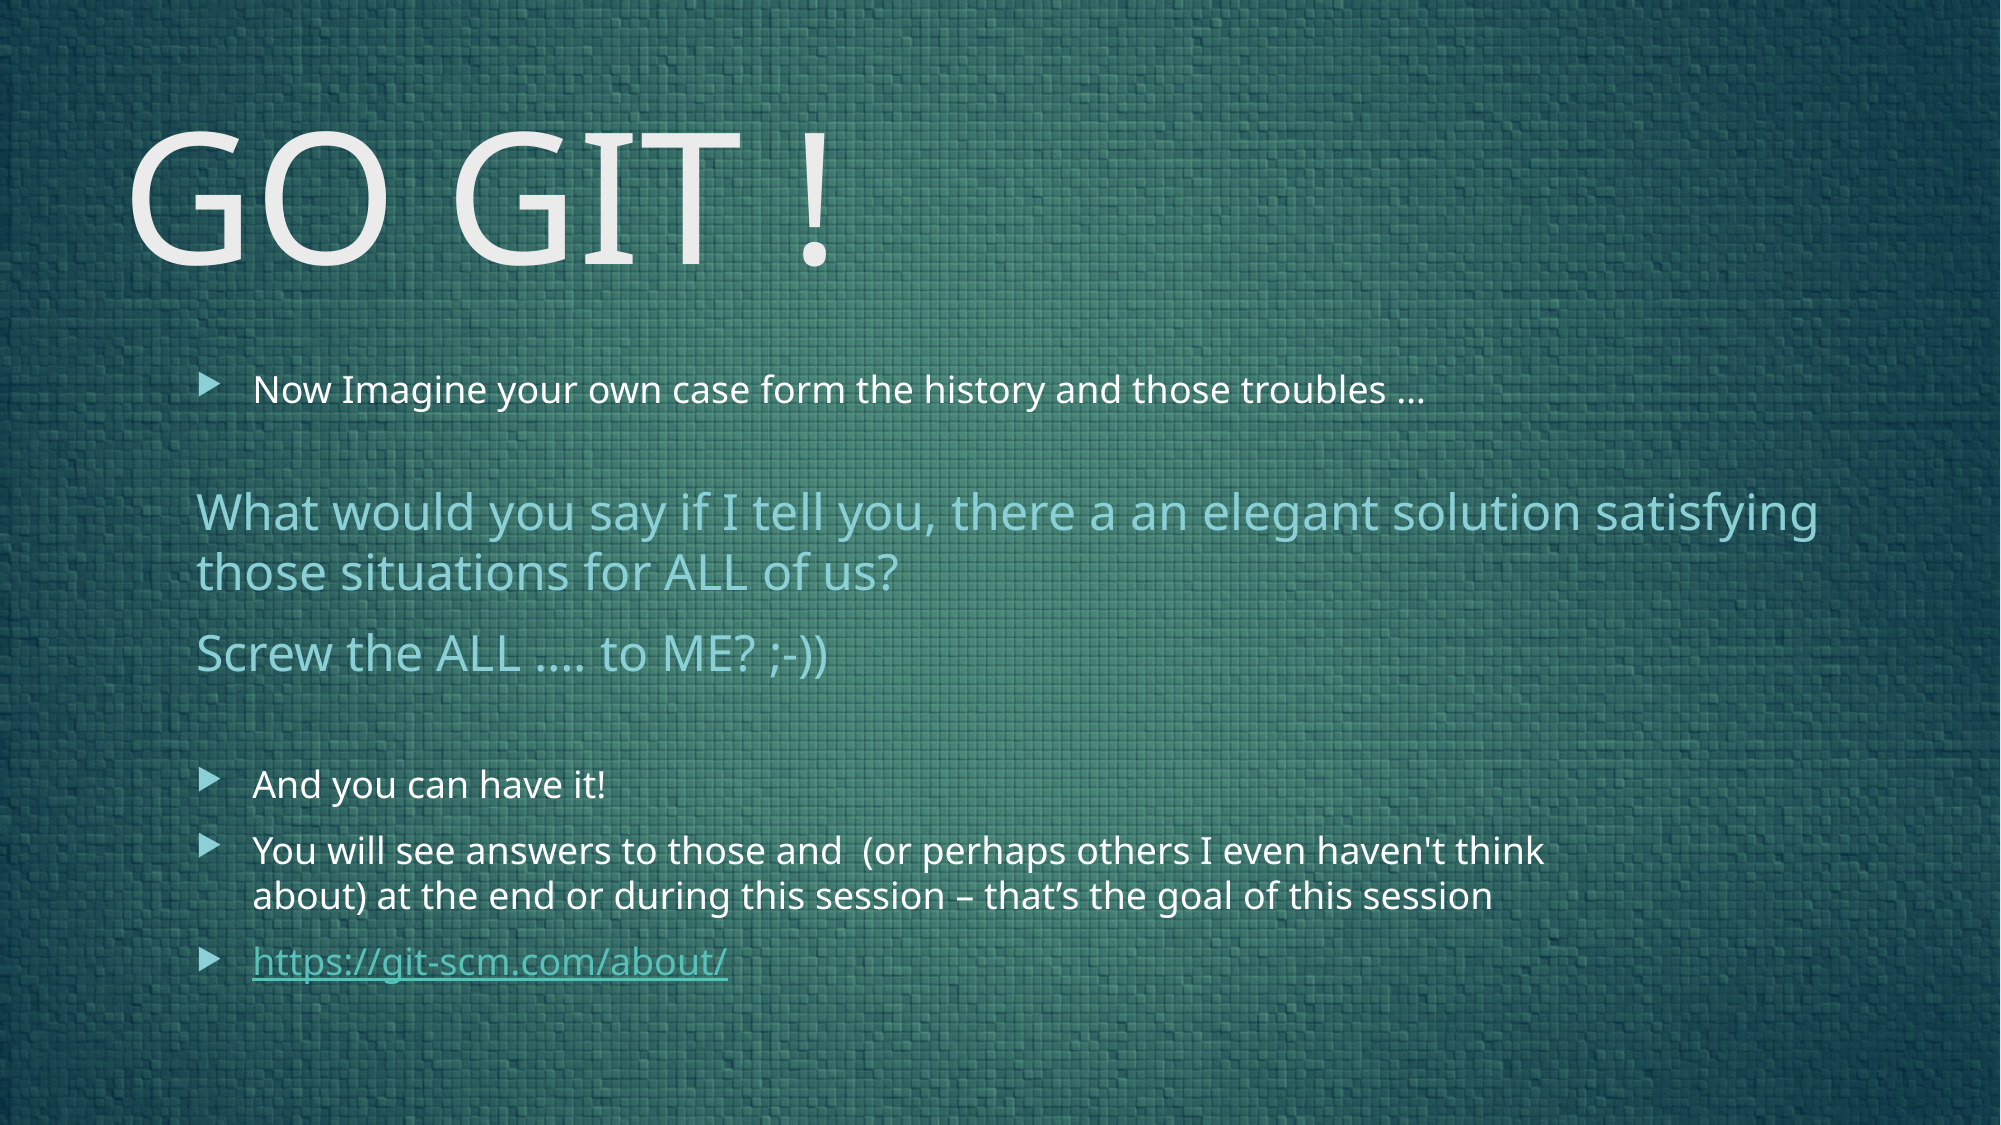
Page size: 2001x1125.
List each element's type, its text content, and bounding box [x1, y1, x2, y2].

list Now Imagine your own case form the history and those troubles … And you can have it! You will see answers to those and (or perhaps others I even haven't think about) at the end or during this session – that’s the goal of this session https://git-scm.com/about/ [181, 711, 1649, 1027]
list Now Imagine your own case form the history and those troubles … And you can have it! You will see answers to those and (or perhaps others I even haven't think about) at the end or during this session – that’s the goal of this session https://git-scm.com/about/ [181, 358, 1649, 472]
list What would you say if I tell you, there a an elegant solution satisfying those situations for ALL of us? Screw the ALL …. to ME? ;-)) [181, 472, 1850, 711]
title GO GIT ! [106, 74, 1649, 304]
